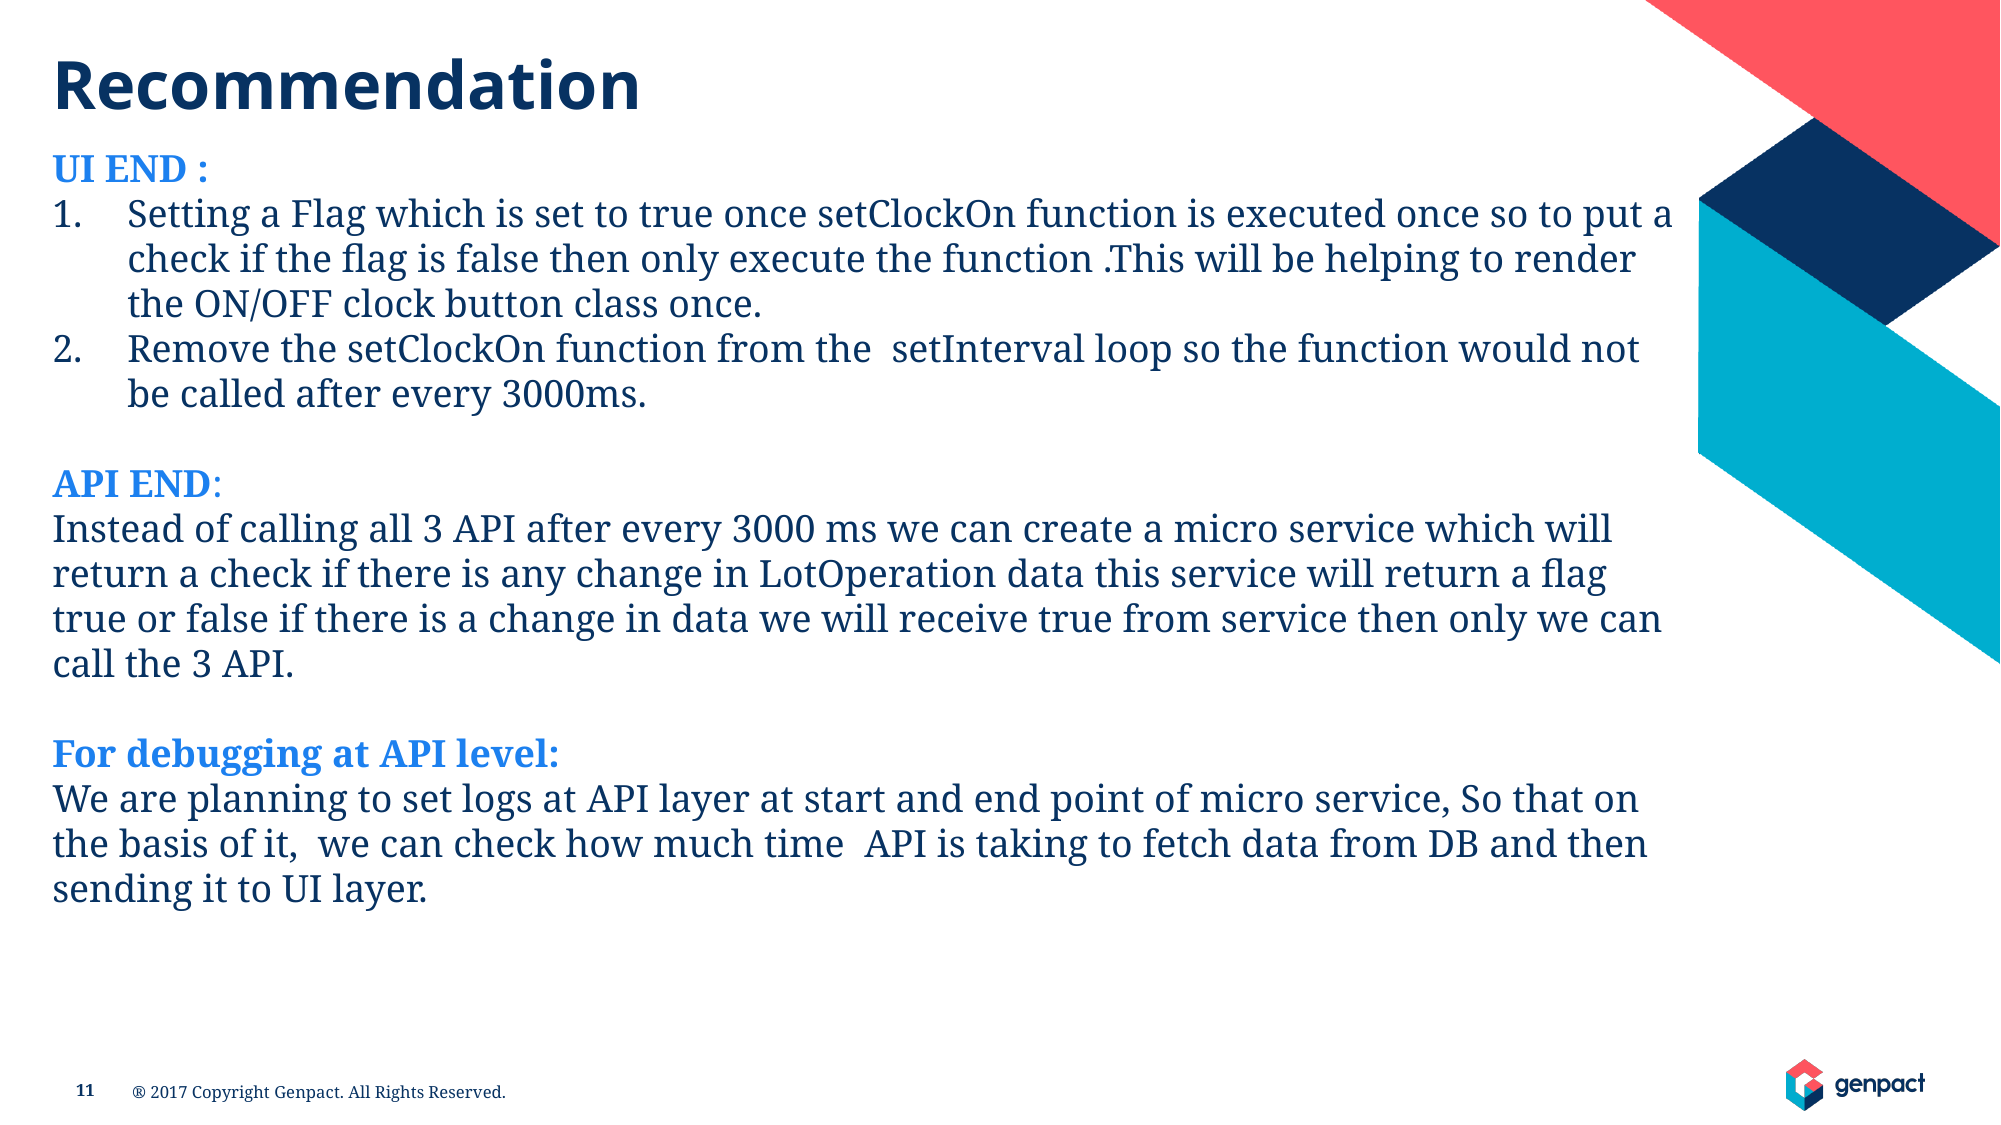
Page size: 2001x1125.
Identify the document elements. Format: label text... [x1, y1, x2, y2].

list Recommendation [37, 35, 724, 136]
picture [0, 0, 2000, 1125]
list UI END : Setting a Flag which is set to true once setClockOn function is executed once so to put a check if the flag is false then only execute the function .This will be helping to render the ON/OFF clock button class once. Remove the setClockOn function from the setInterval loop so the function would not be called after every 3000ms. API END: Instead of calling all 3 API after every 3000 ms we can create a micro service which will return a check if there is any change in LotOperation data this service will return a flag true or false if there is a change in data we will receive true from service then only we can call the 3 API. For debugging at API level: We are planning to set logs at API layer at start and end point of micro service, So that on the basis of it, we can check how much time API is taking to fetch data from DB and then sending it to UI layer. [37, 137, 1700, 913]
